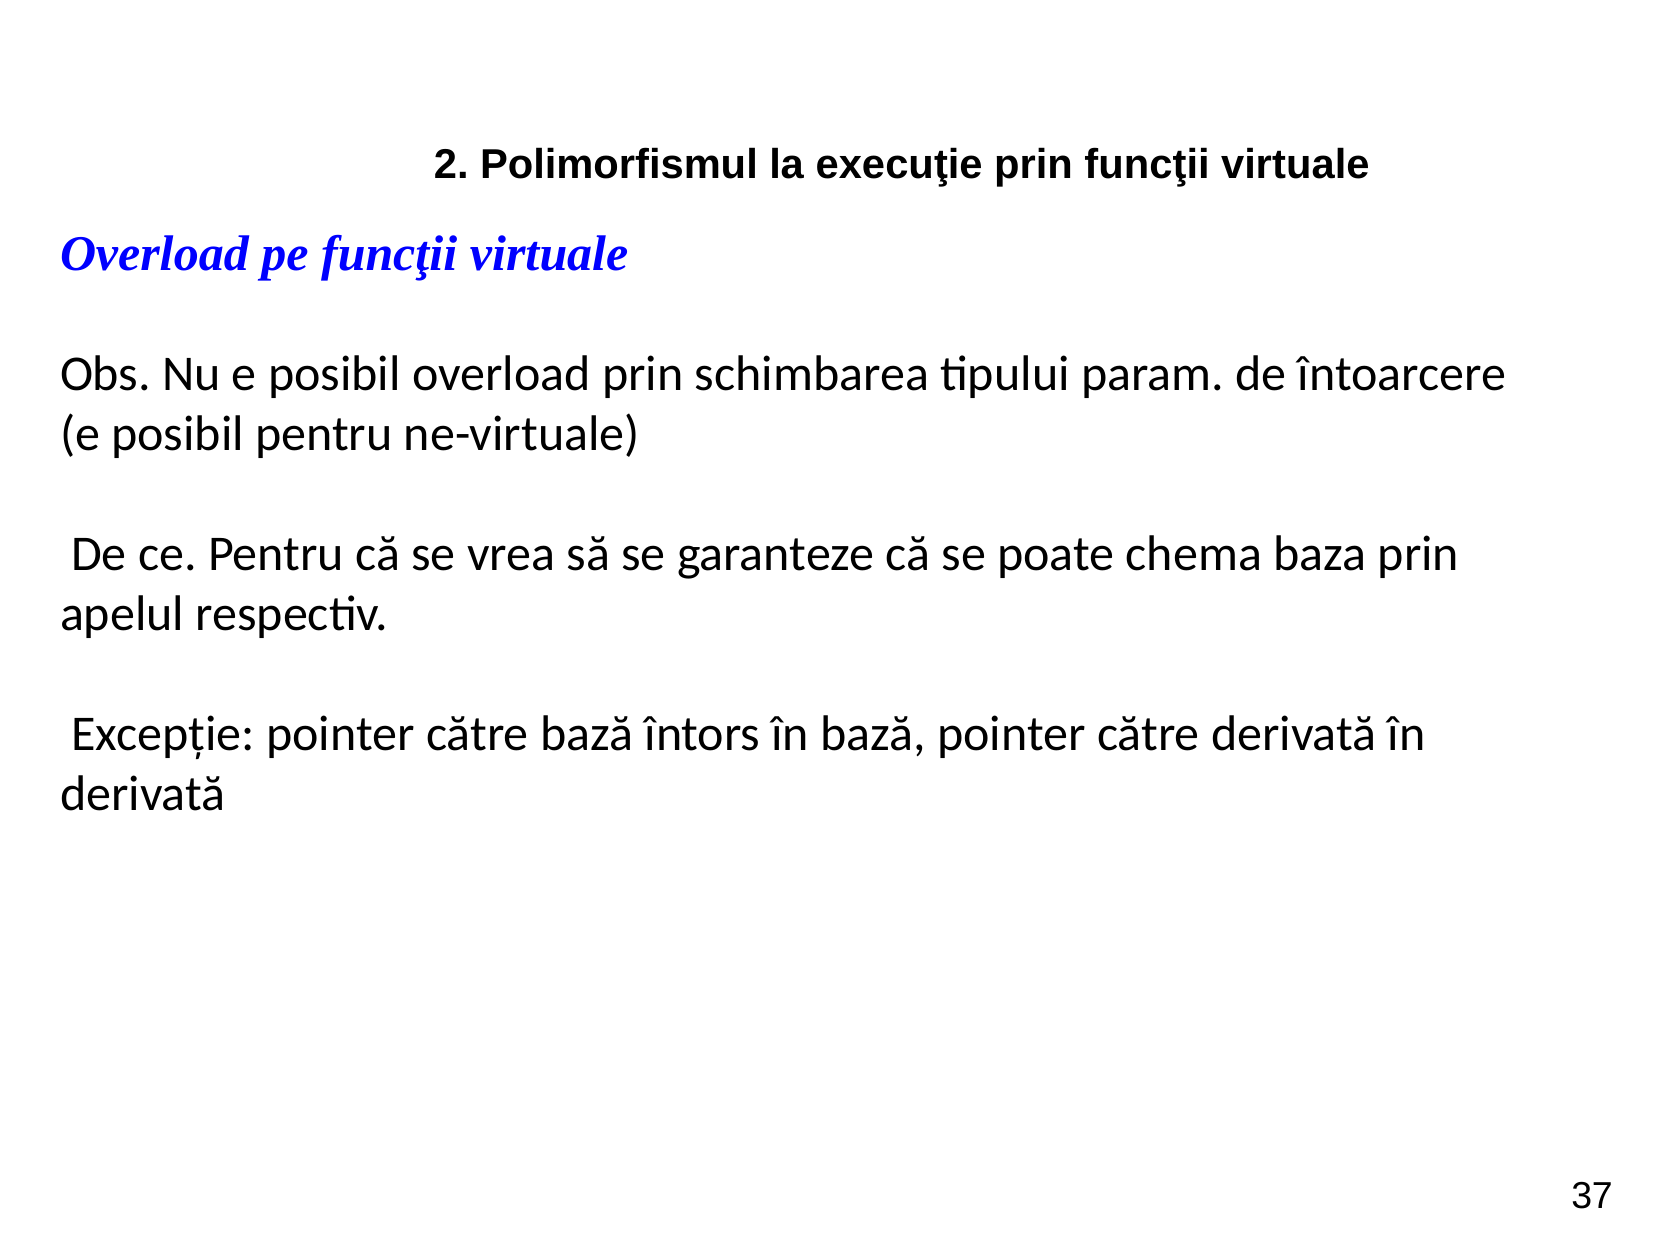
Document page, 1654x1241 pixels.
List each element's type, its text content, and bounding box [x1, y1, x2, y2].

text_box Overload pe funcţii virtuale Obs. Nu e posibil overload prin schimbarea tipului param. de întoarcere (e posibil pentru ne-virtuale) De ce. Pentru că se vrea să se garanteze că se poate chema baza prin apelul respectiv. Excepție: pointer către bază întors în bază, pointer către derivată în derivată [45, 205, 1527, 858]
text_box 2. Polimorfismul la execuţie prin funcţii virtuale [380, 135, 1423, 209]
text_box [1526, 1158, 1630, 1225]
